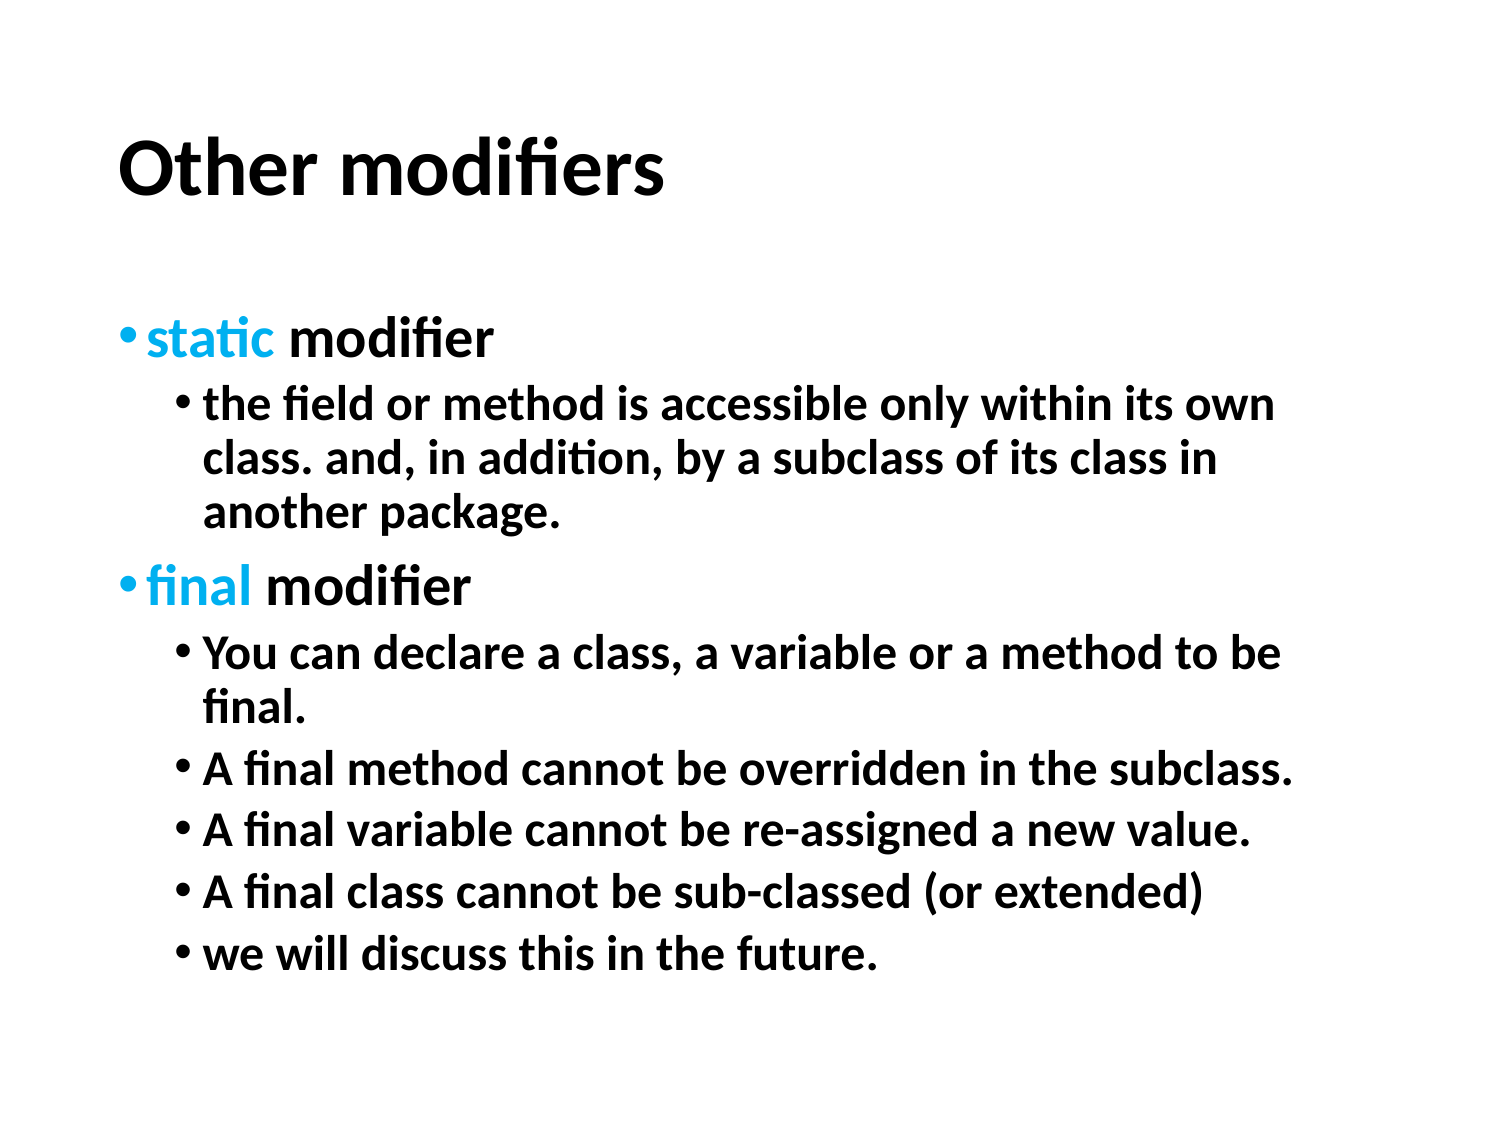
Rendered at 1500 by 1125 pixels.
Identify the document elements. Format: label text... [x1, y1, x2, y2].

list static modifier the field or method is accessible only within its own class. and, in addition, by a subclass of its class in another package. final modifier You can declare a class, a variable or a method to be final. A final method cannot be overridden in the subclass. A final variable cannot be re-assigned a new value. A final class cannot be sub-classed (or extended) we will discuss this in the future. [103, 299, 1397, 1014]
title Other modifiers [103, 59, 1397, 278]
